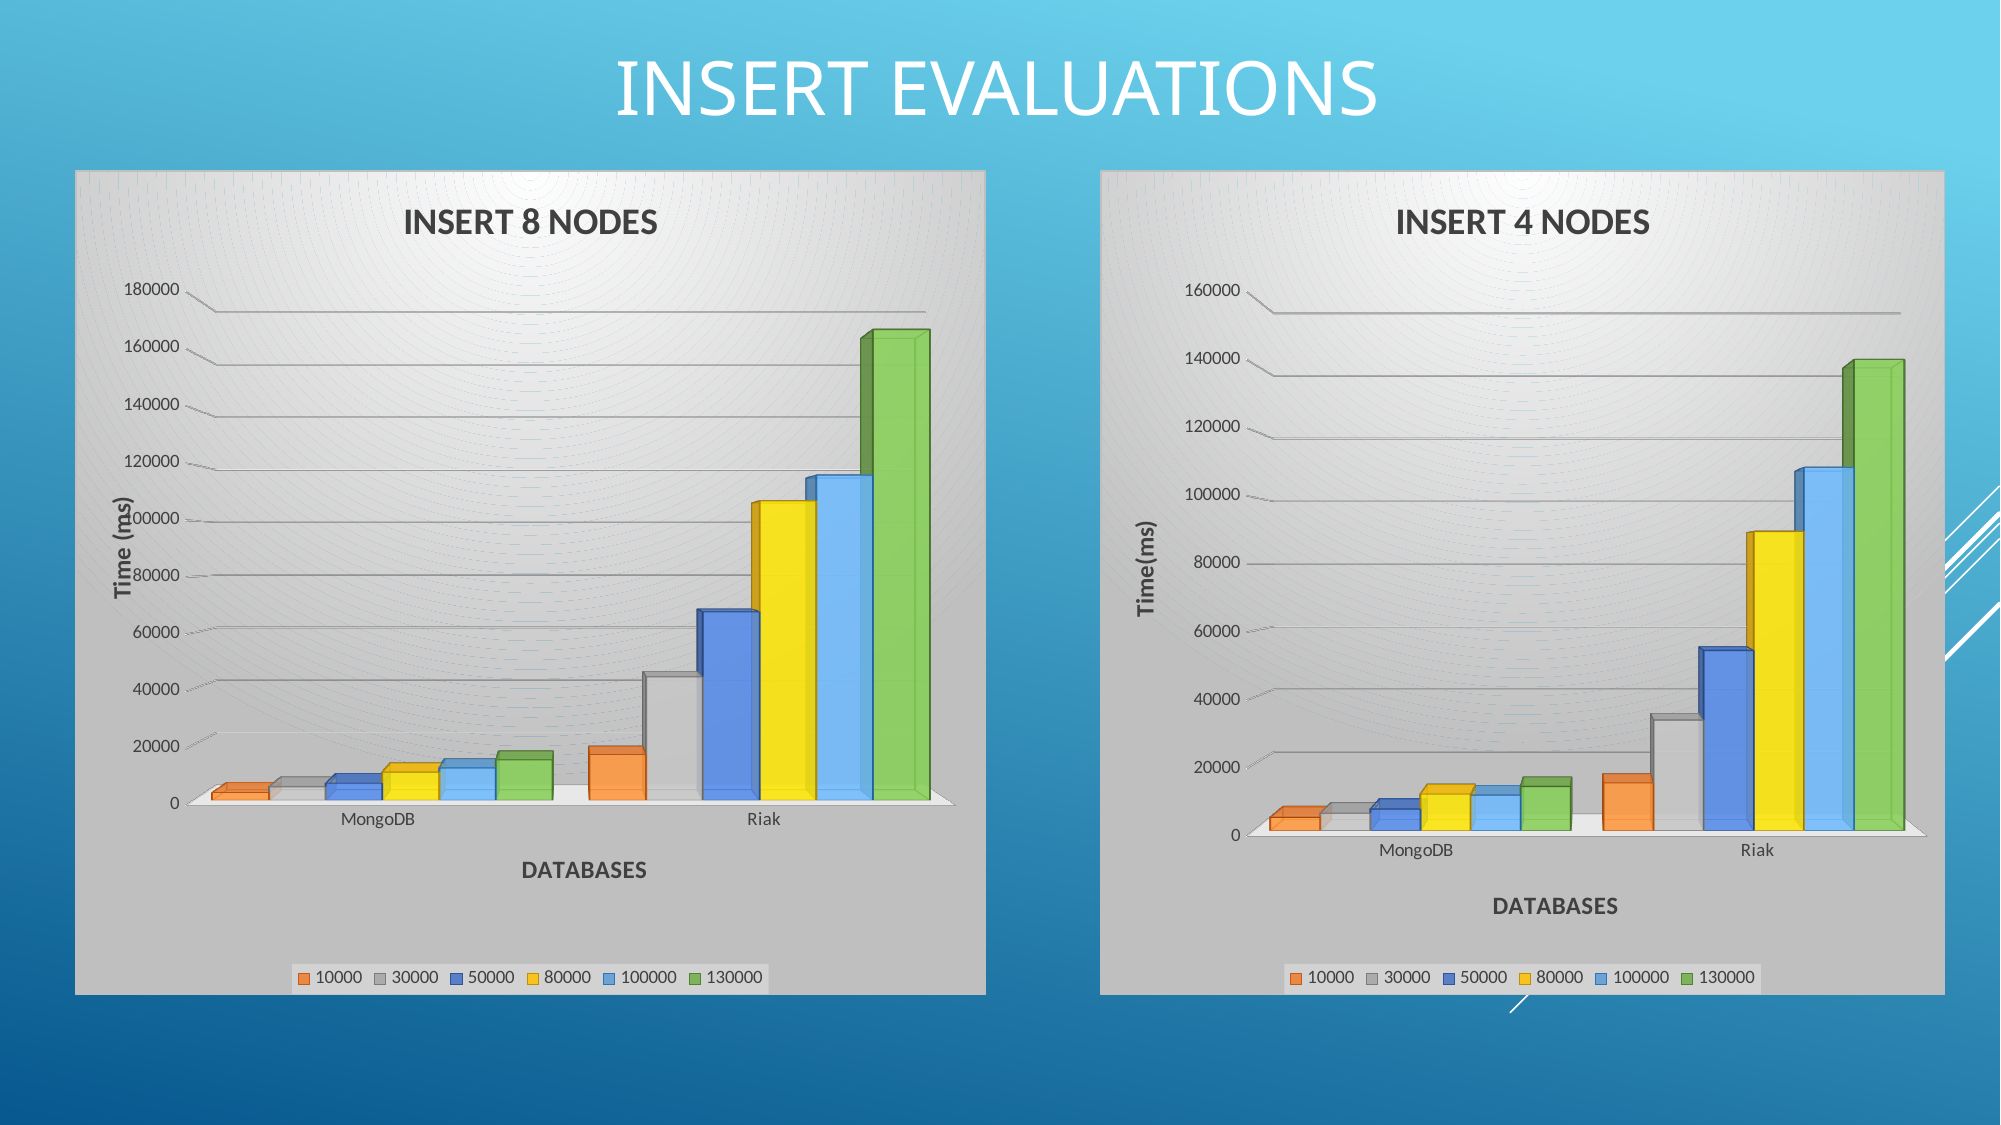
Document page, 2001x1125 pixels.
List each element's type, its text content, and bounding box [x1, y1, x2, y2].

chart [1099, 169, 1946, 996]
chart [74, 169, 987, 996]
title Insert Evaluations [128, 20, 1868, 150]
